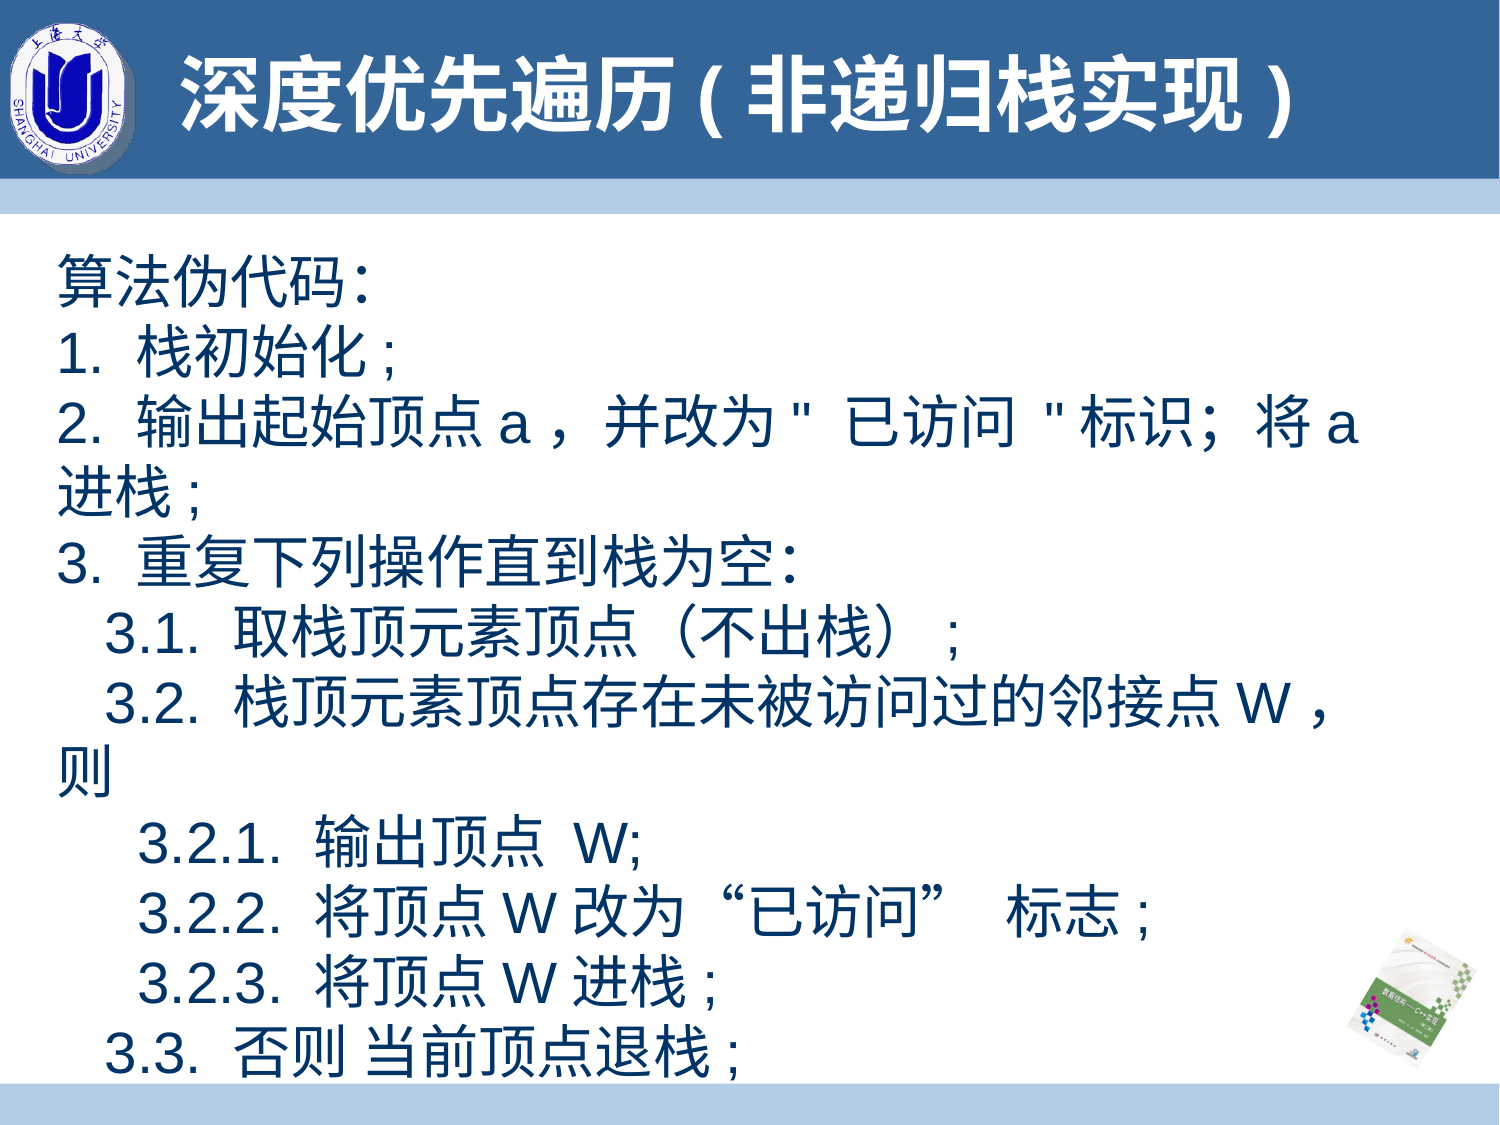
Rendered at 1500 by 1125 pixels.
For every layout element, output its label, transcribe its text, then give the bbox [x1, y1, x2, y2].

title 深度优先遍历(非递归栈实现) [163, 23, 1436, 161]
picture [1400, 928, 1476, 1068]
text_box 算法伪代码： 1. 栈初始化; 2. 输出起始顶点a，并改为" 已访问 "标识；将a进栈; 3. 重复下列操作直到栈为空： 3.1. 取栈顶元素顶点（不出栈）; 3.2. 栈顶元素顶点存在未被访问过的邻接点W，则 3.2.1. 输出顶点 W; 3.2.2. 将顶点W改为“已访问” 标志; 3.2.3. 将顶点W进栈; 3.3. 否则 当前顶点退栈; [41, 237, 1400, 1093]
picture [4, 17, 128, 176]
